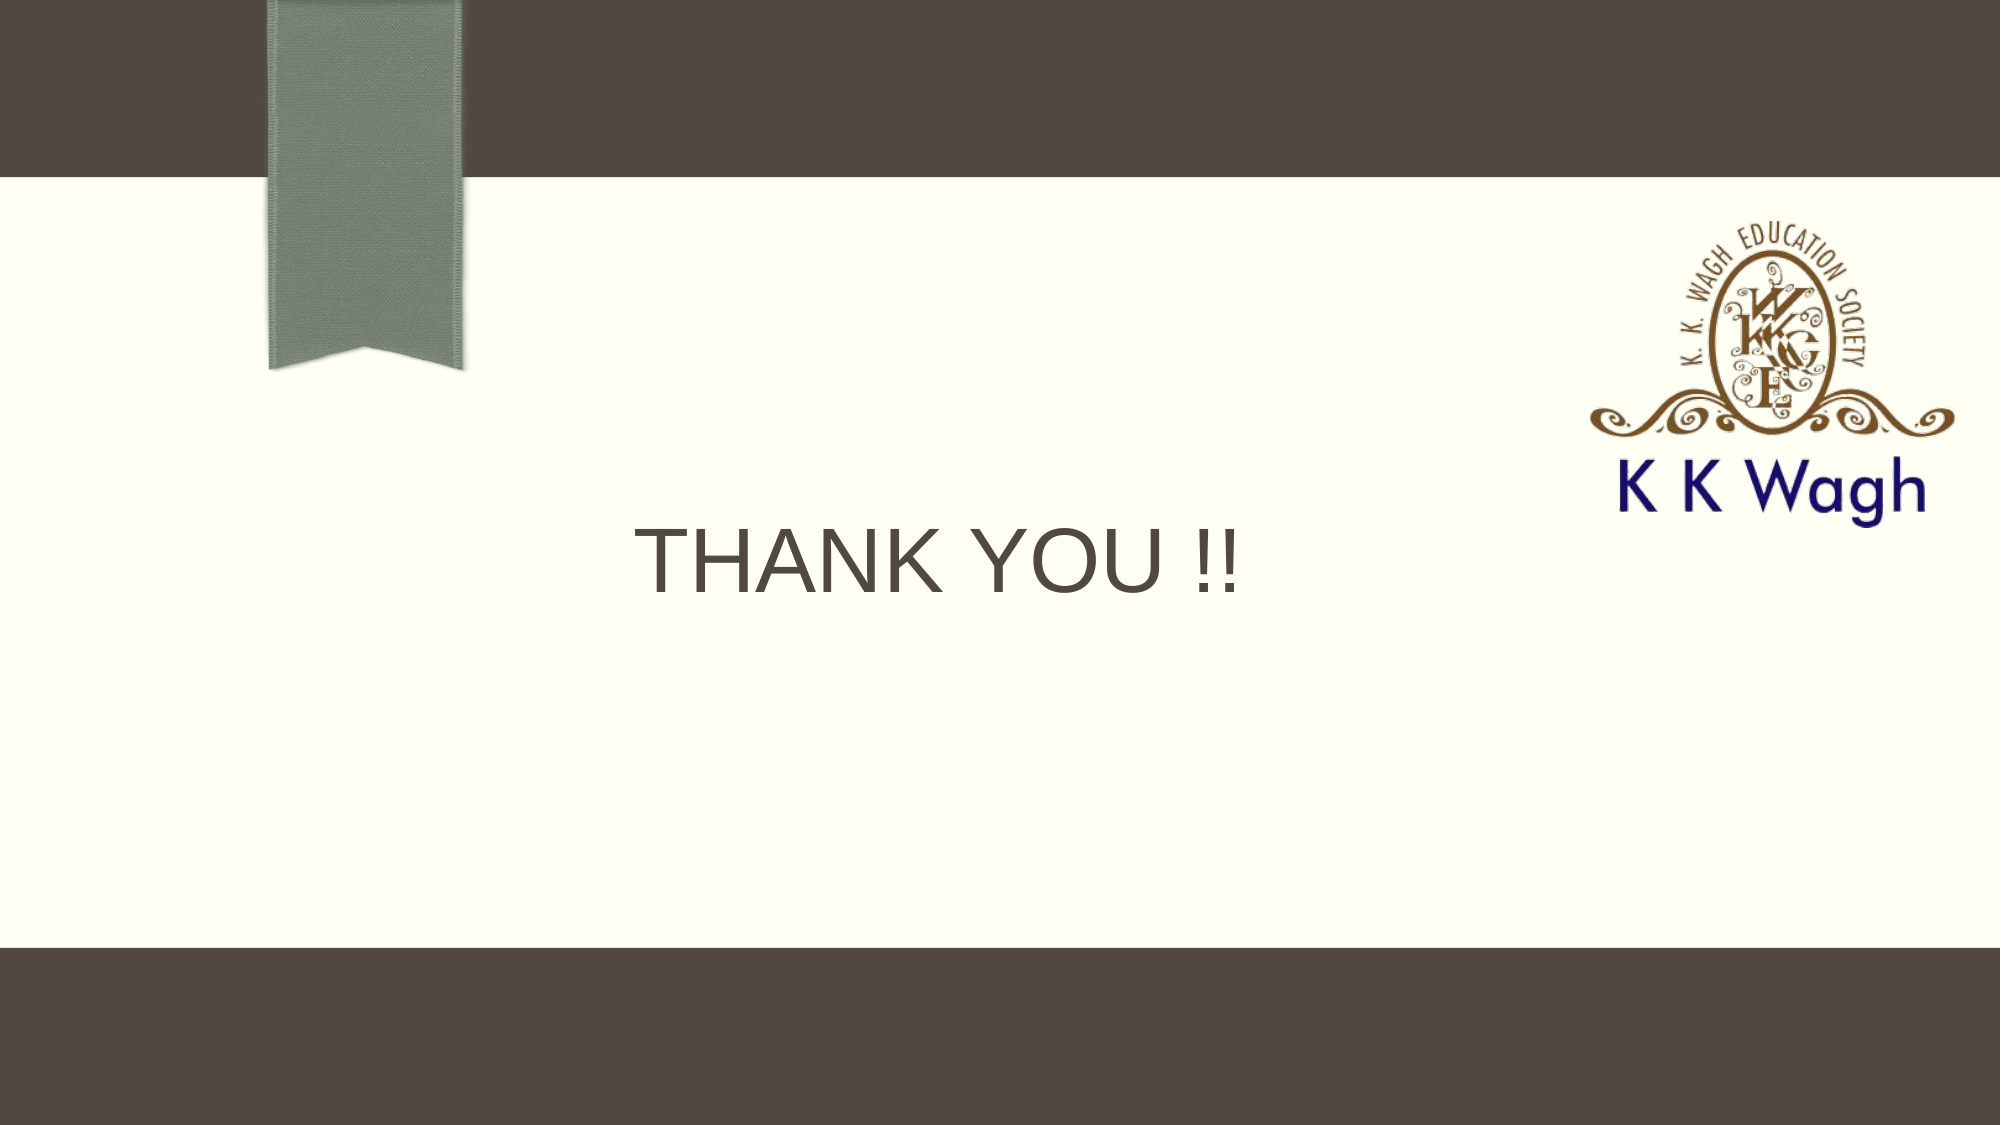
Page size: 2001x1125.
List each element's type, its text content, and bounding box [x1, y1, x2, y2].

picture [1589, 221, 1956, 528]
title THANK YOU !! [633, 380, 2000, 745]
picture [217, 0, 504, 376]
